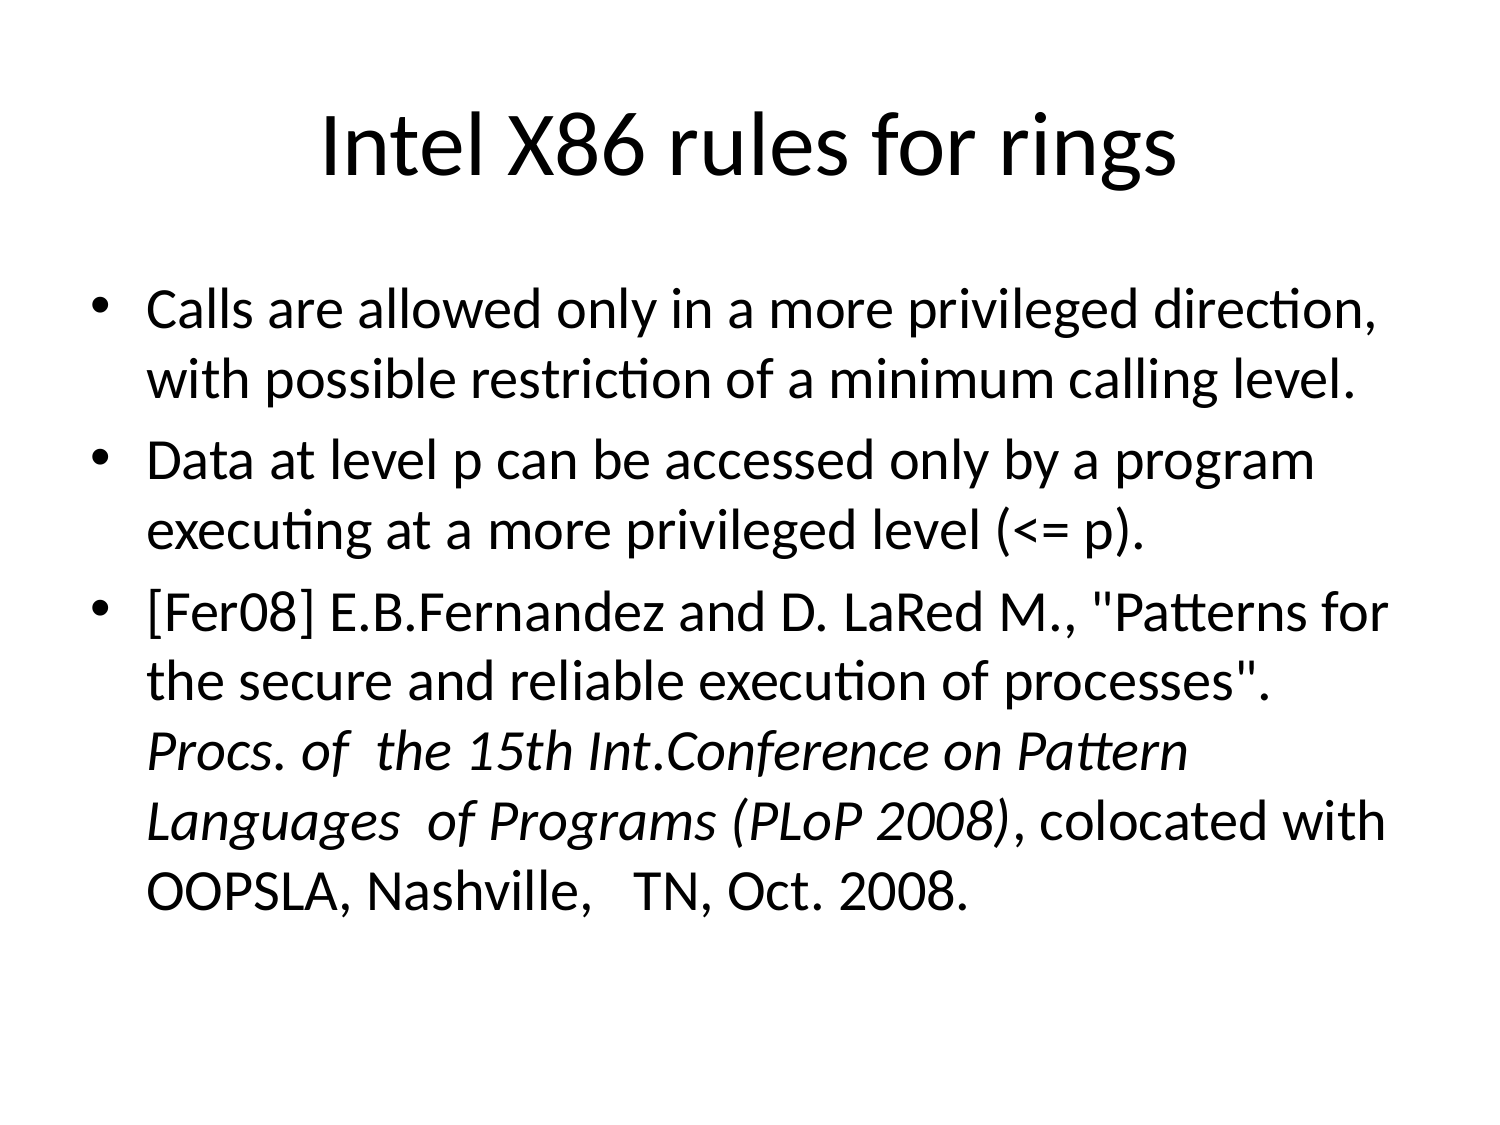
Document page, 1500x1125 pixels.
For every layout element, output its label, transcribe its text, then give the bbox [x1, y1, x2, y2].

title Intel X86 rules for rings [75, 45, 1425, 233]
list Calls are allowed only in a more privileged direction, with possible restriction of a minimum calling level. Data at level p can be accessed only by a program executing at a more privileged level (<= p). [Fer08] E.B.Fernandez and D. LaRed M., "Patterns for the secure and reliable execution of processes". Procs. of the 15th Int.Conference on Pattern Languages of Programs (PLoP 2008), colocated with OOPSLA, Nashville, TN, Oct. 2008. [75, 262, 1425, 1005]
